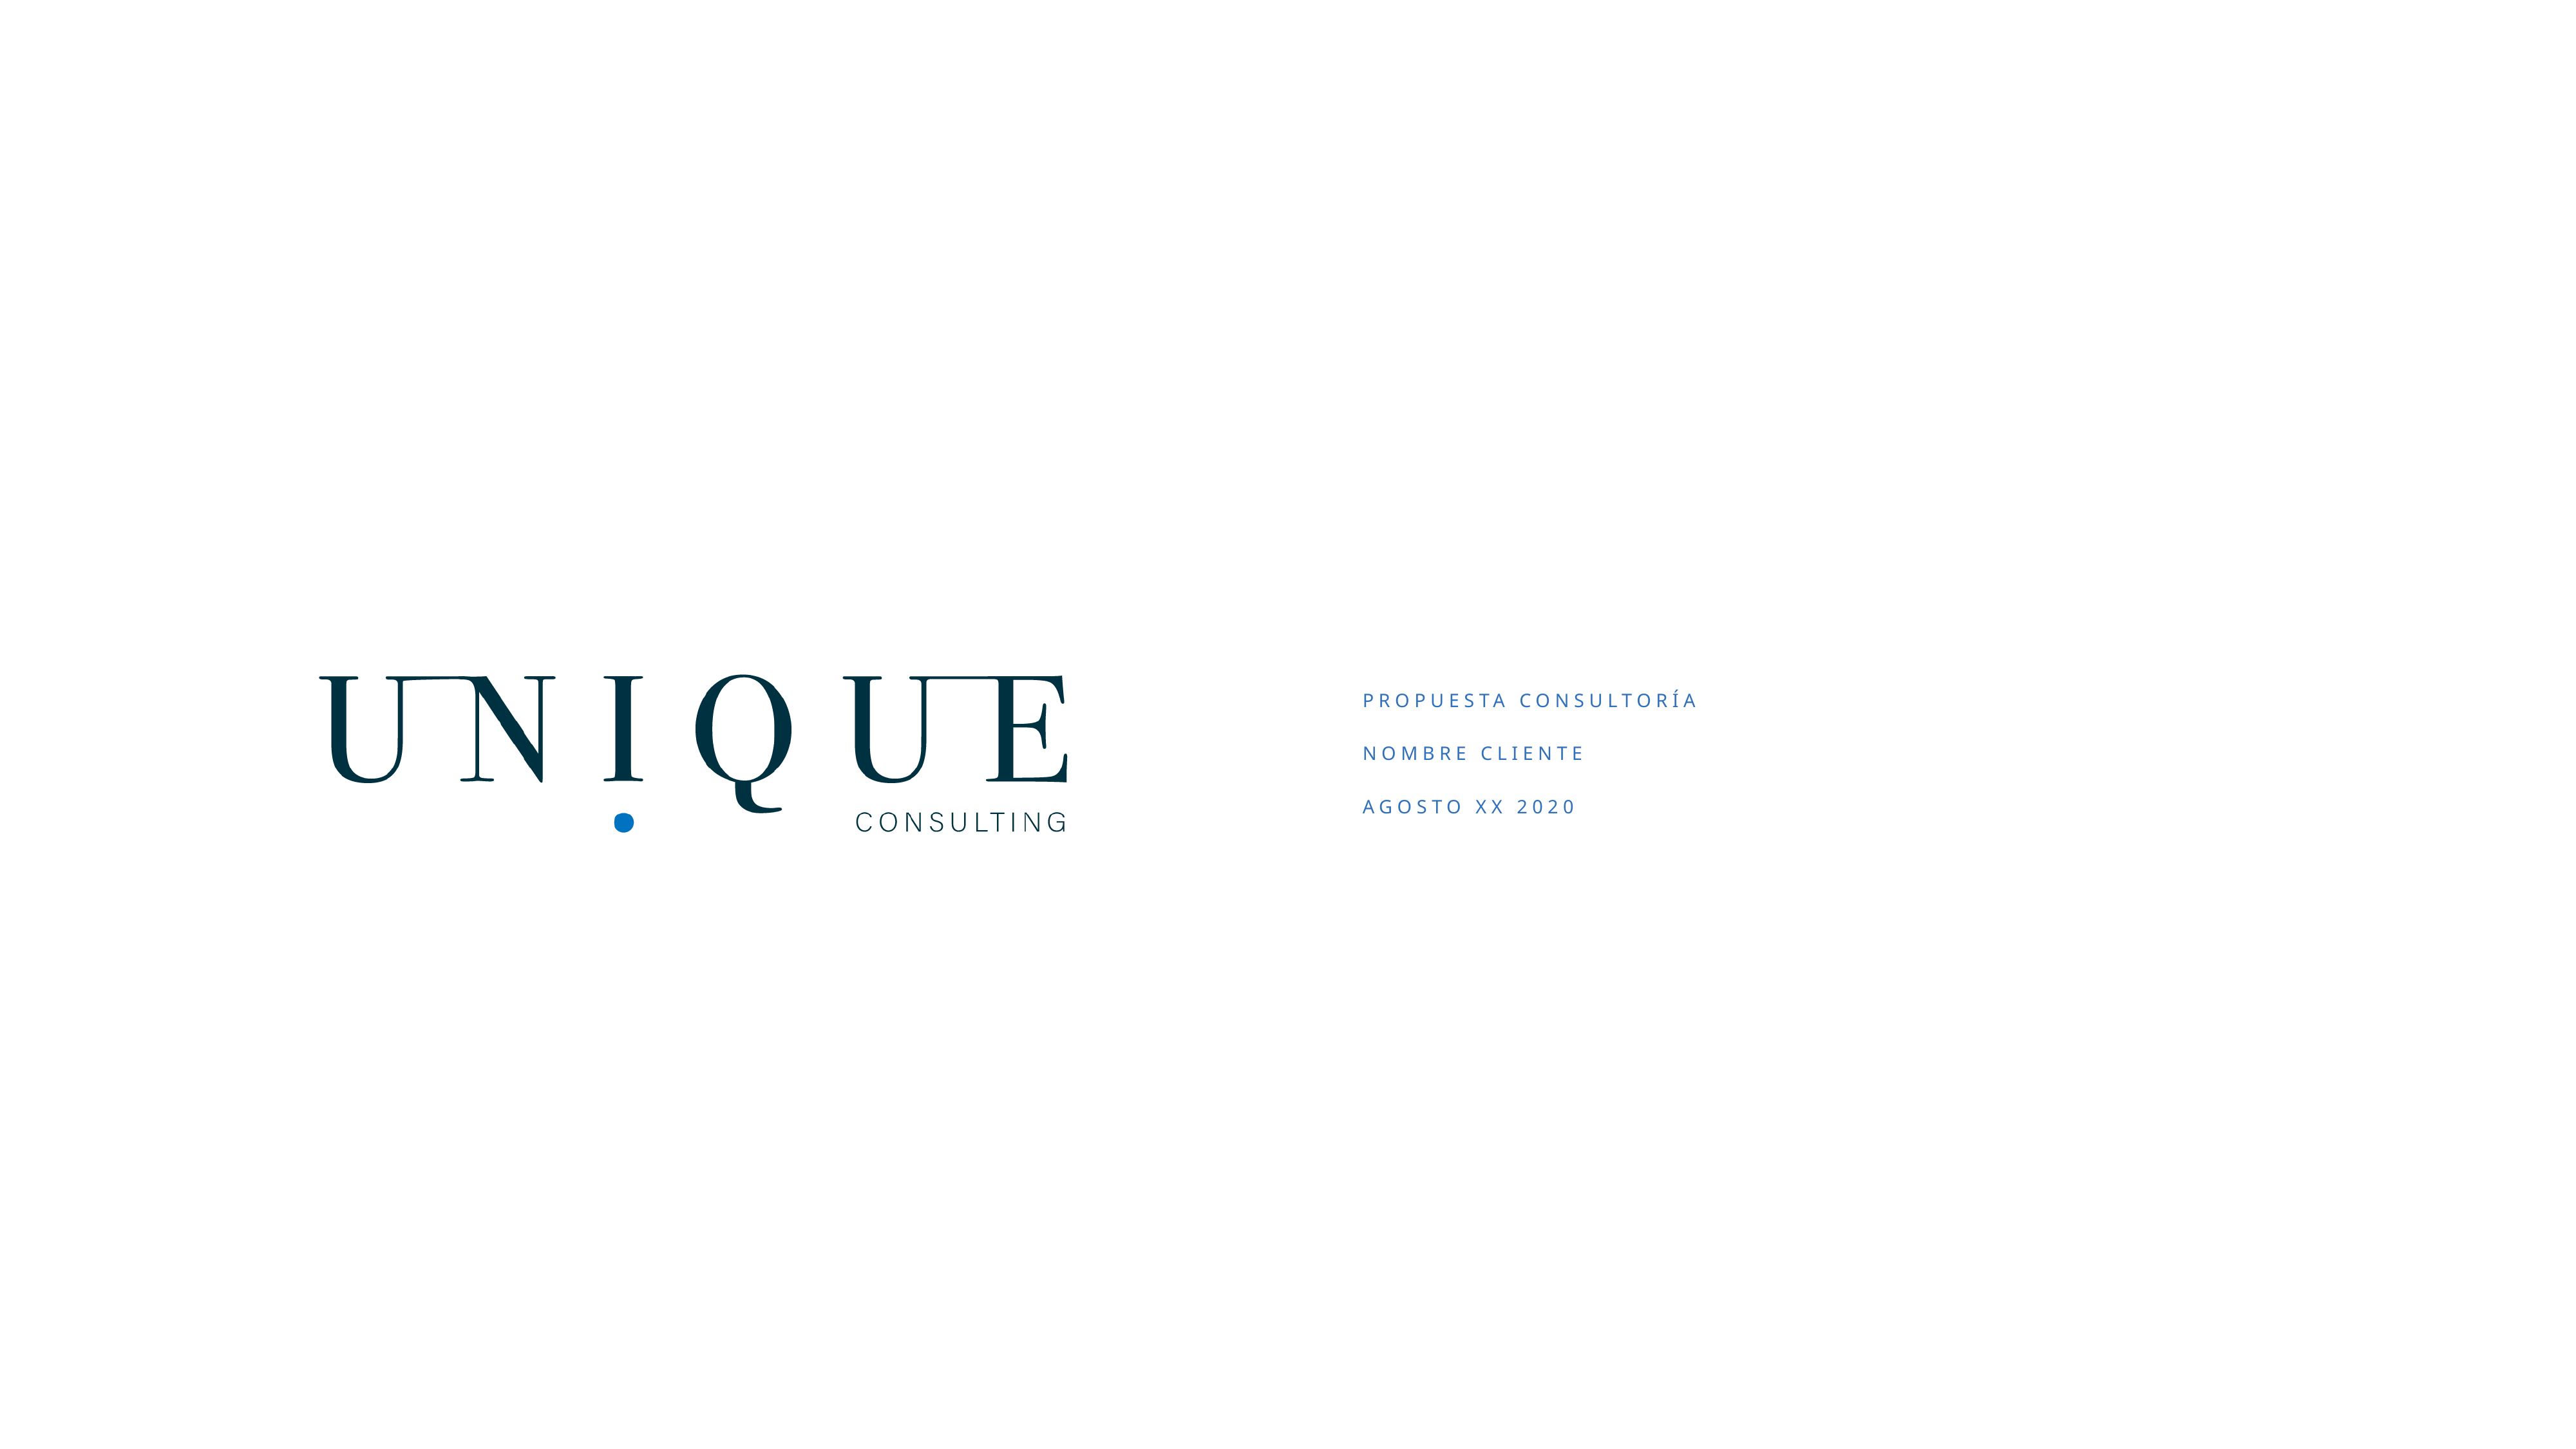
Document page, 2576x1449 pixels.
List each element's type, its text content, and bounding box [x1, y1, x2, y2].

picture [713, 677, 774, 780]
picture [319, 674, 1070, 838]
text_box PROPUESTA CONSULTORÍA NOMBRE CLIENTE AGOSTO XX 2020 [1357, 683, 1702, 853]
